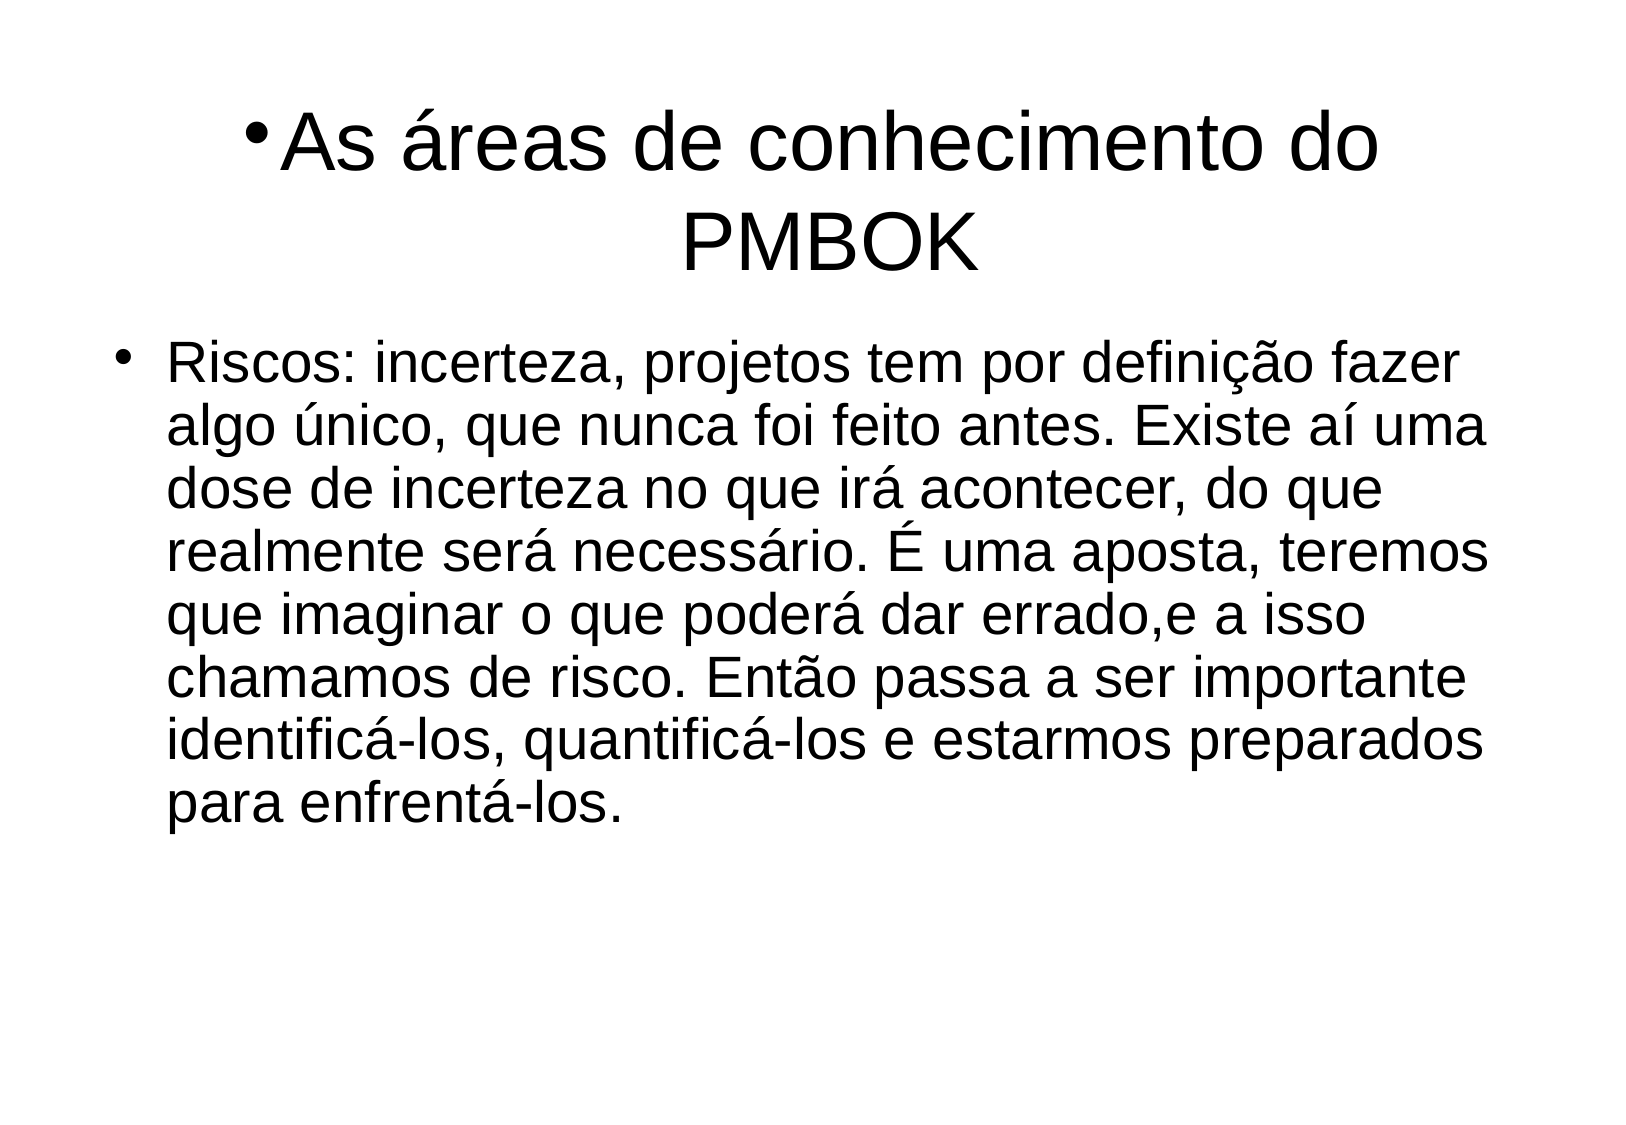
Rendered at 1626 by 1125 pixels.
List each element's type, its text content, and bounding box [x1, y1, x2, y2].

text_box Riscos: incerteza, projetos tem por definição fazer algo único, que nunca foi feito antes. Existe aí uma dose de incerteza no que irá acontecer, do que realmente será necessário. É uma aposta, teremos que imaginar o que poderá dar errado,e a isso chamamos de risco. Então passa a ser importante identificá-los, quantificá-los e estarmos preparados para enfrentá-los. [81, 324, 1544, 963]
text_box As áreas de conhecimento do PMBOK [81, 74, 1544, 300]
